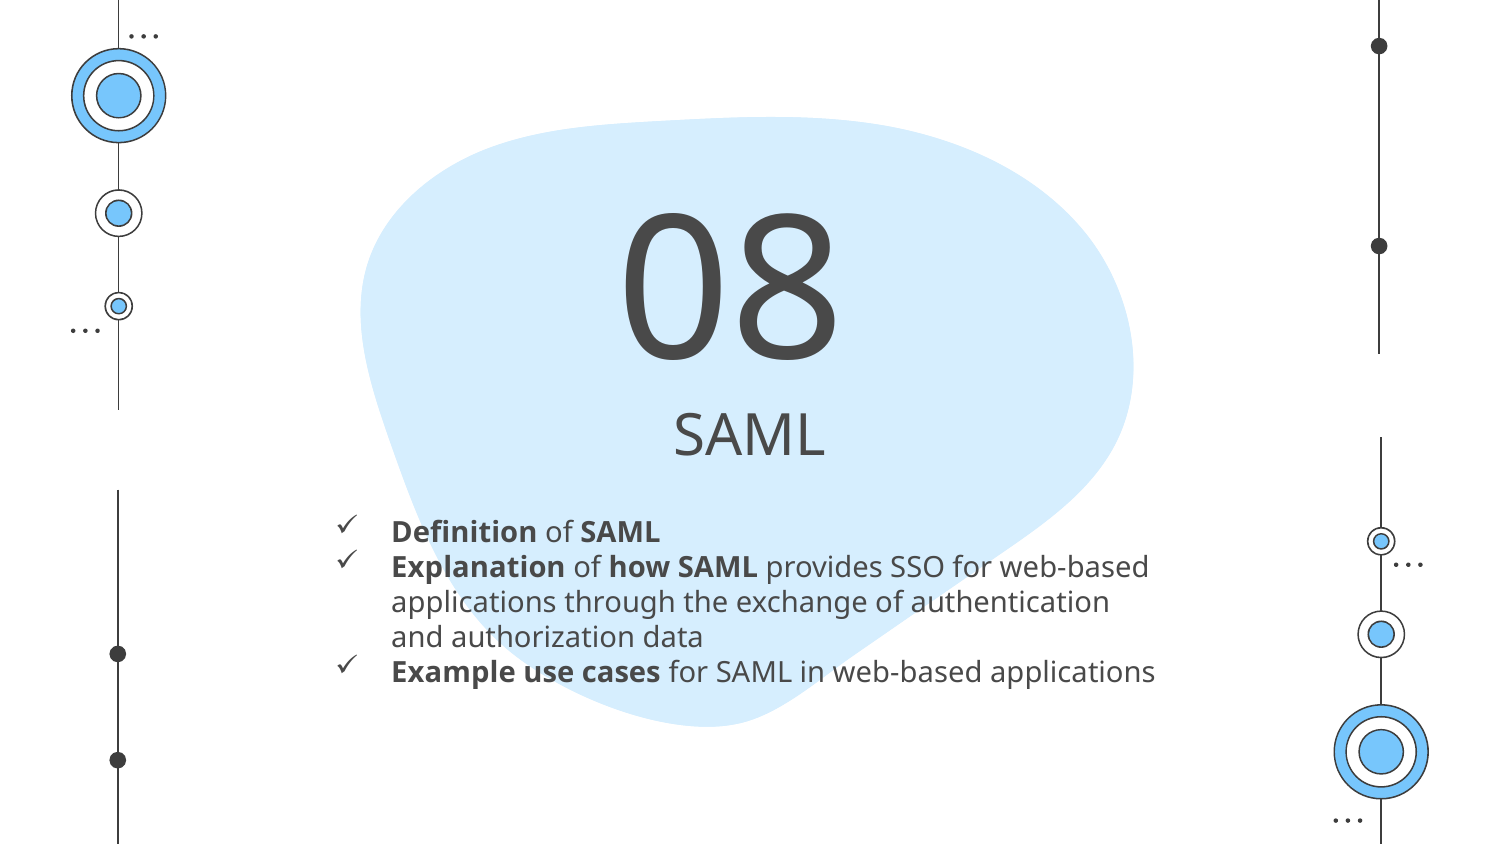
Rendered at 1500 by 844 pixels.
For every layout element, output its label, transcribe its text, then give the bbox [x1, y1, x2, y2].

subtitle Definition of SAML Explanation of how SAML provides SSO for web-based applications through the exchange of authentication and authorization data Example use cases for SAML in web-based applications [319, 498, 1181, 702]
title SAML [487, 366, 1013, 498]
title 08 [487, 190, 975, 366]
